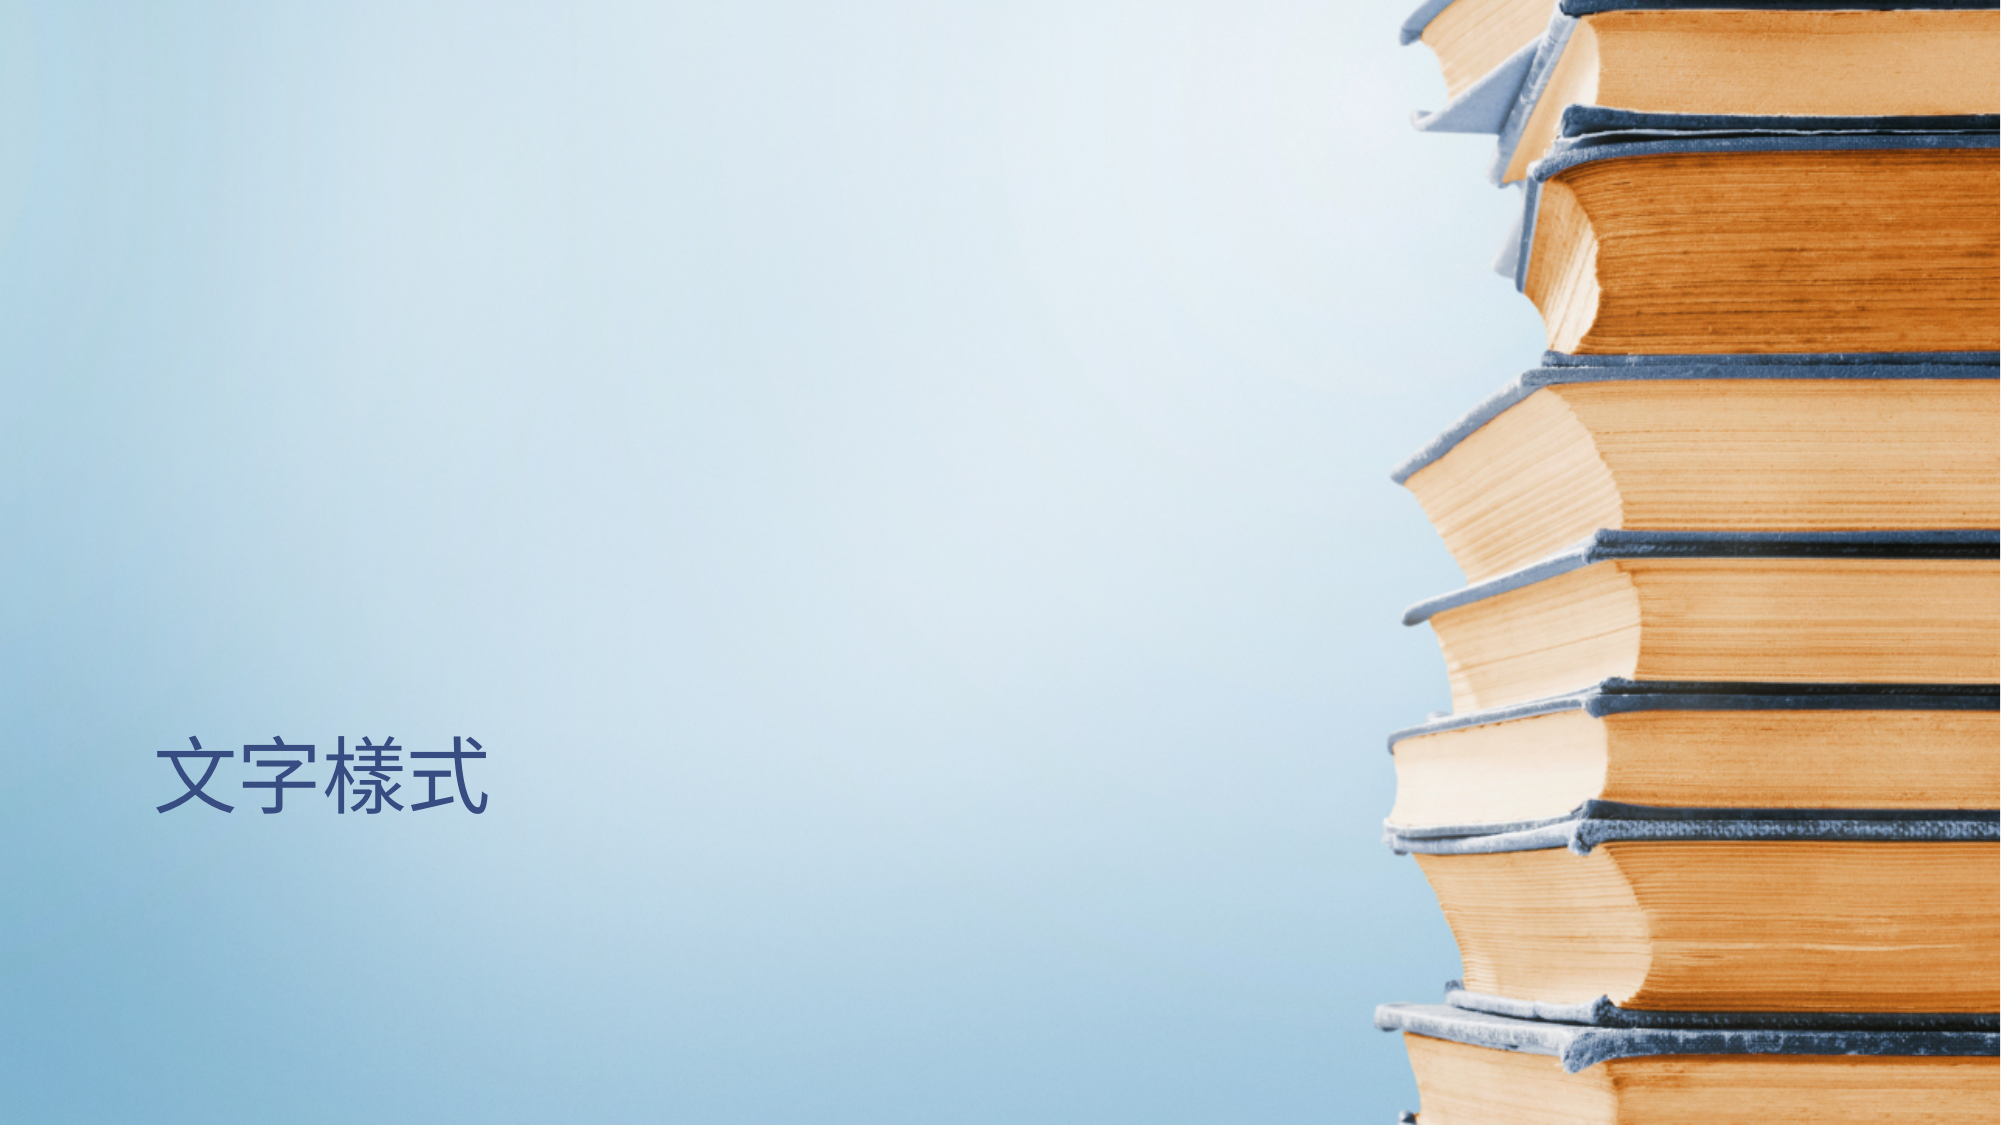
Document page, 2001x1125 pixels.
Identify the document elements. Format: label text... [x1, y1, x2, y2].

title 文字樣式 [133, 729, 1284, 1046]
picture [0, 0, 2001, 1125]
